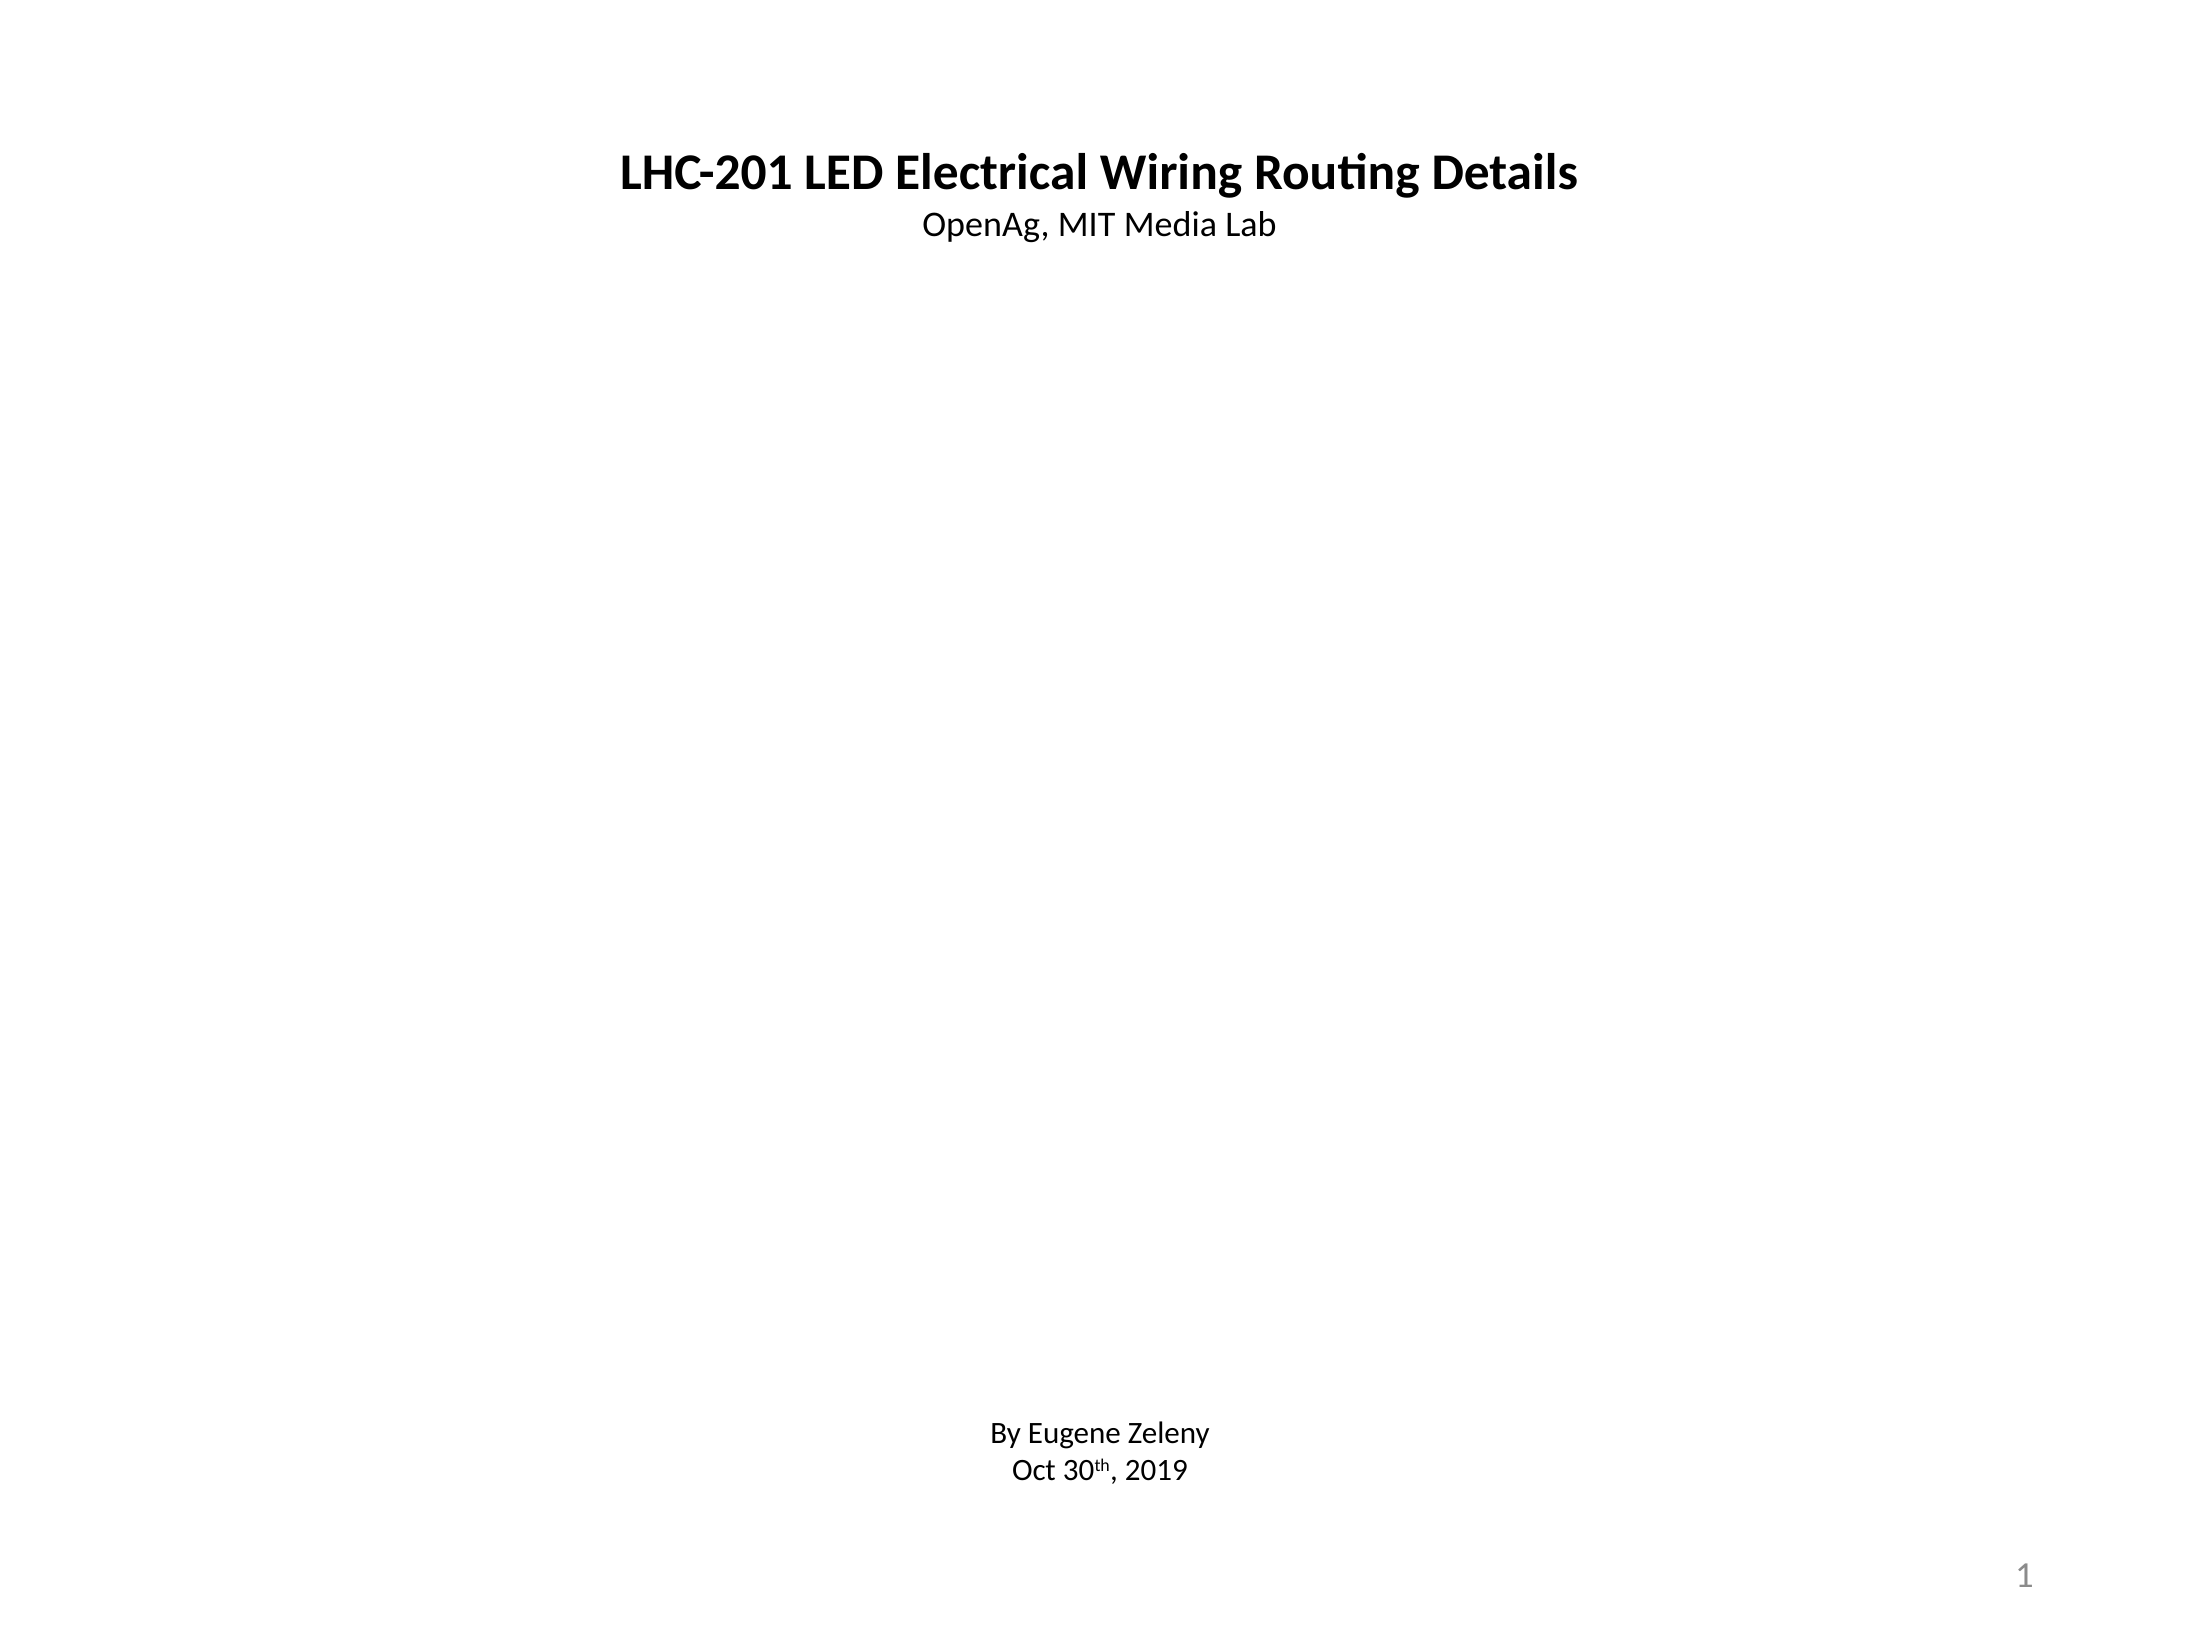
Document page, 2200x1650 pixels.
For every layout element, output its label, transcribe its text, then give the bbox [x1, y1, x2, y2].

text_box LHC-201 LED Electrical Wiring Routing Details OpenAg, MIT Media Lab [605, 130, 1595, 251]
slide_number 1 [1553, 1529, 2049, 1618]
text_box By Eugene Zeleny Oct 30th, 2019 [975, 1404, 1225, 1494]
